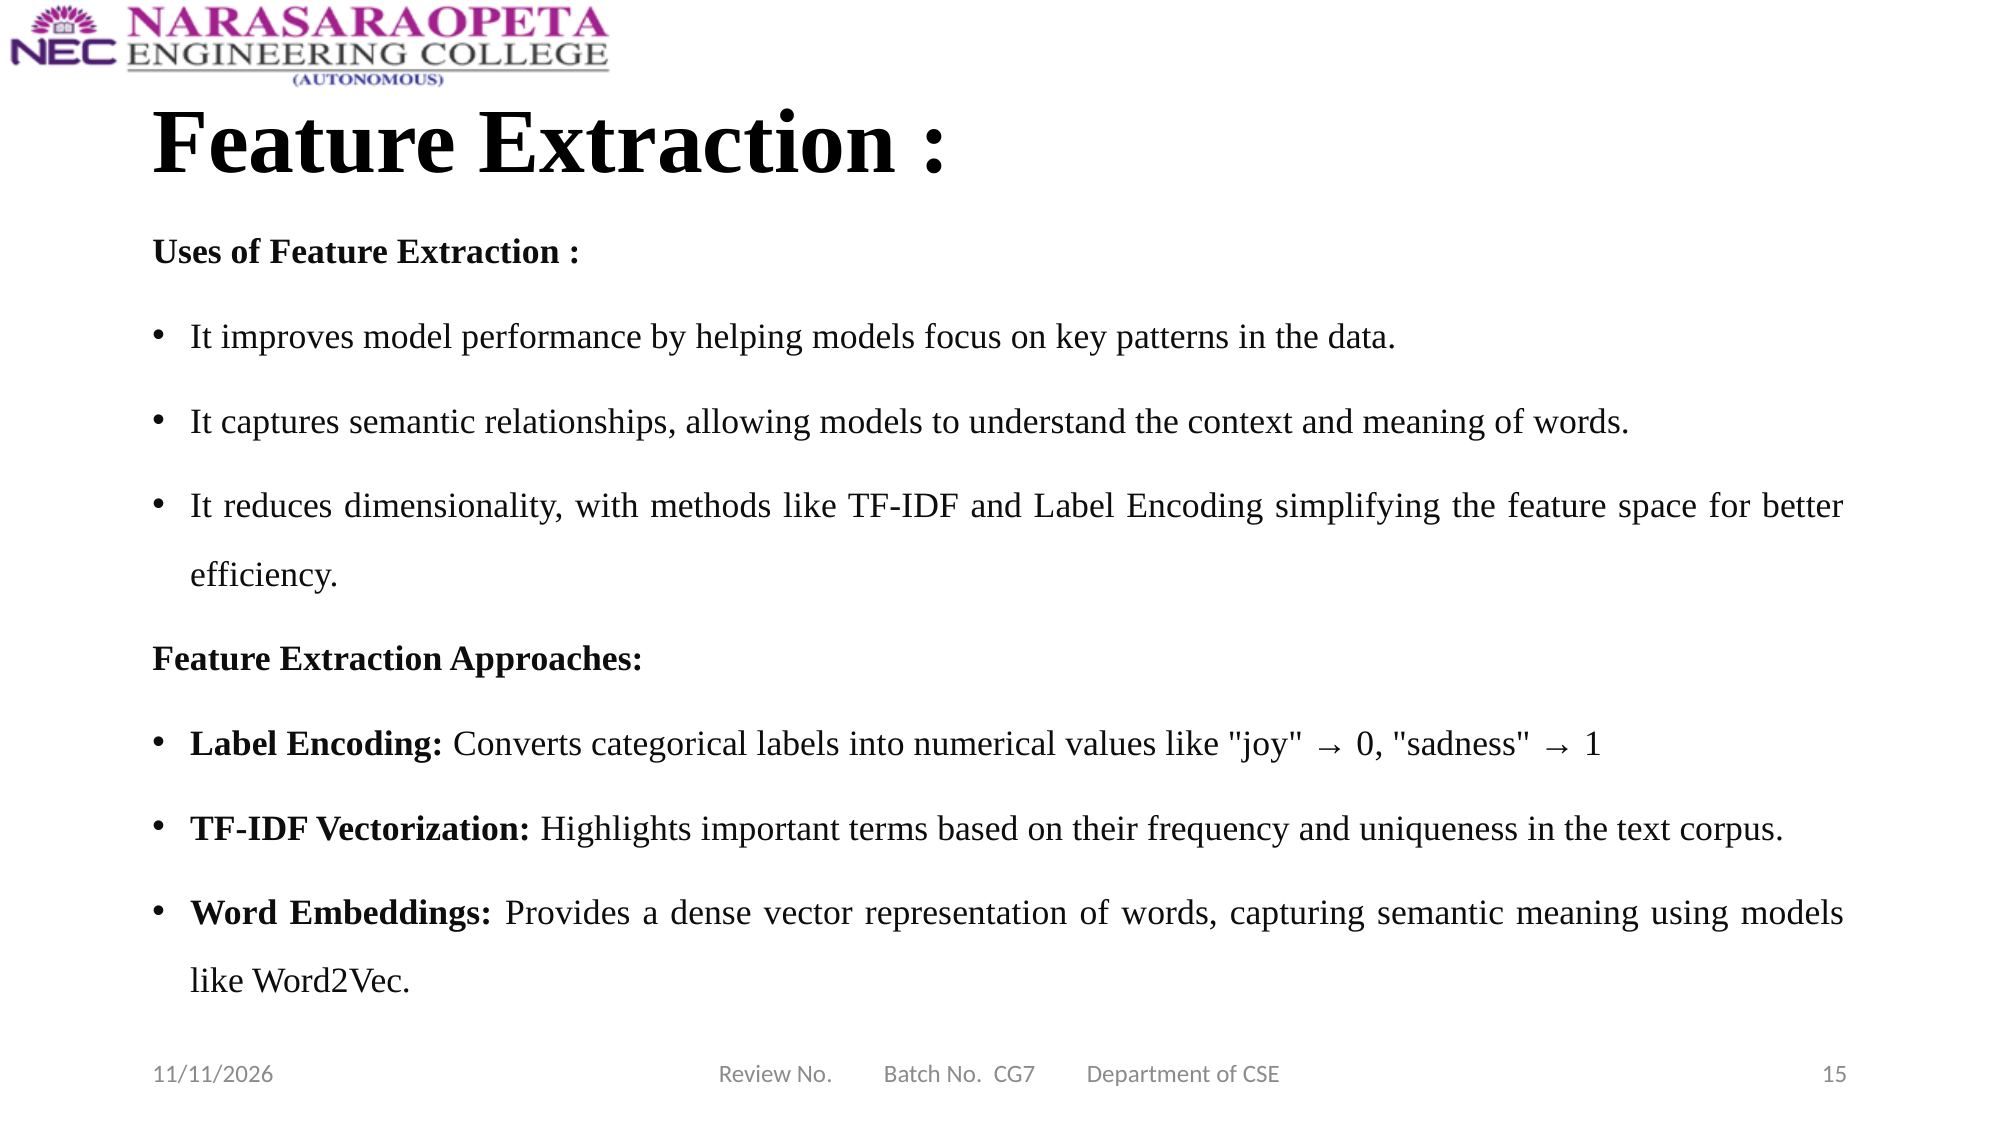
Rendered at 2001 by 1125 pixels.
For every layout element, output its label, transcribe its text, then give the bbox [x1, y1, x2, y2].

list Uses of Feature Extraction : It improves model performance by helping models focus on key patterns in the data. It captures semantic relationships, allowing models to understand the context and meaning of words. It reduces dimensionality, with methods like TF-IDF and Label Encoding simplifying the feature space for better efficiency. Feature Extraction Approaches: Label Encoding: Converts categorical labels into numerical values like "joy" → 0, "sadness" → 1 TF-IDF Vectorization: Highlights important terms based on their frequency and uniqueness in the text corpus. Word Embeddings: Provides a dense vector representation of words, capturing semantic meaning using models like Word2Vec. [137, 195, 1863, 1014]
title Feature Extraction : [137, 59, 1863, 195]
slide_number 15 [1412, 1042, 1863, 1103]
footer Review No. Batch No. CG7 Department of CSE [662, 1042, 1338, 1103]
picture [0, 0, 1280, 719]
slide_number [137, 1042, 588, 1103]
